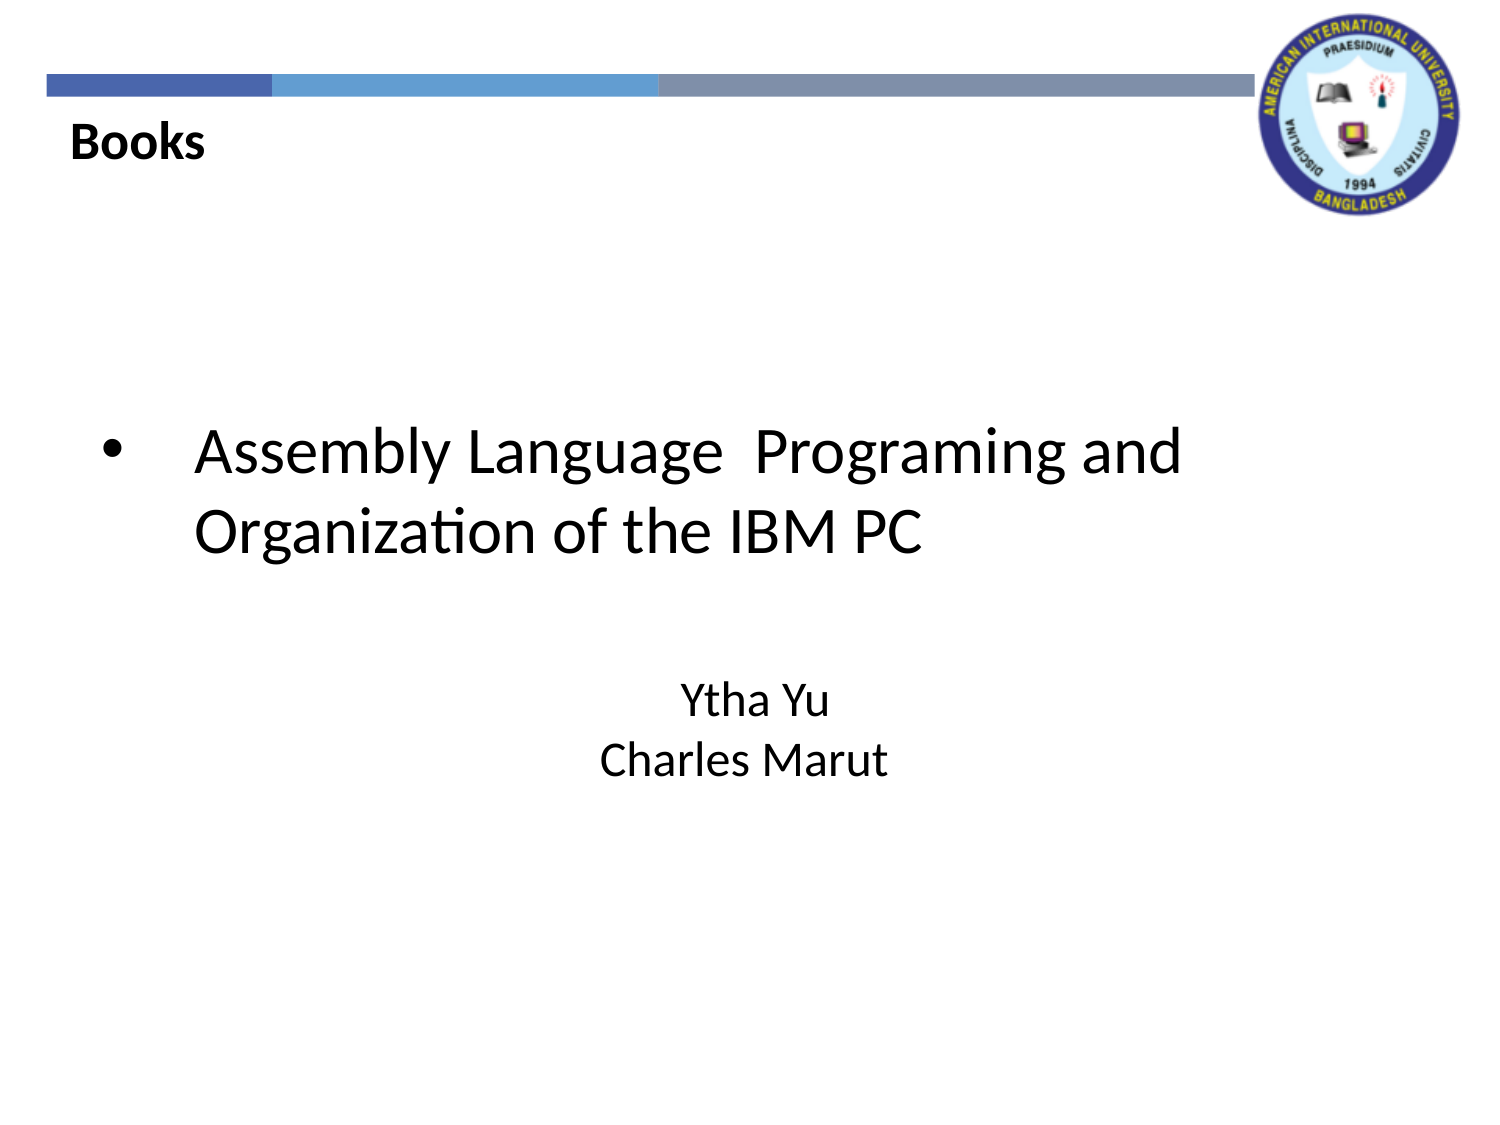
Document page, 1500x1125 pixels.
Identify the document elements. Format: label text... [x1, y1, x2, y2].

picture [1254, 9, 1465, 221]
text_box Assembly Language Programing and Organization of the IBM PC Ytha Yu Charles Marut [86, 399, 1414, 795]
text_box Books [54, 97, 586, 179]
